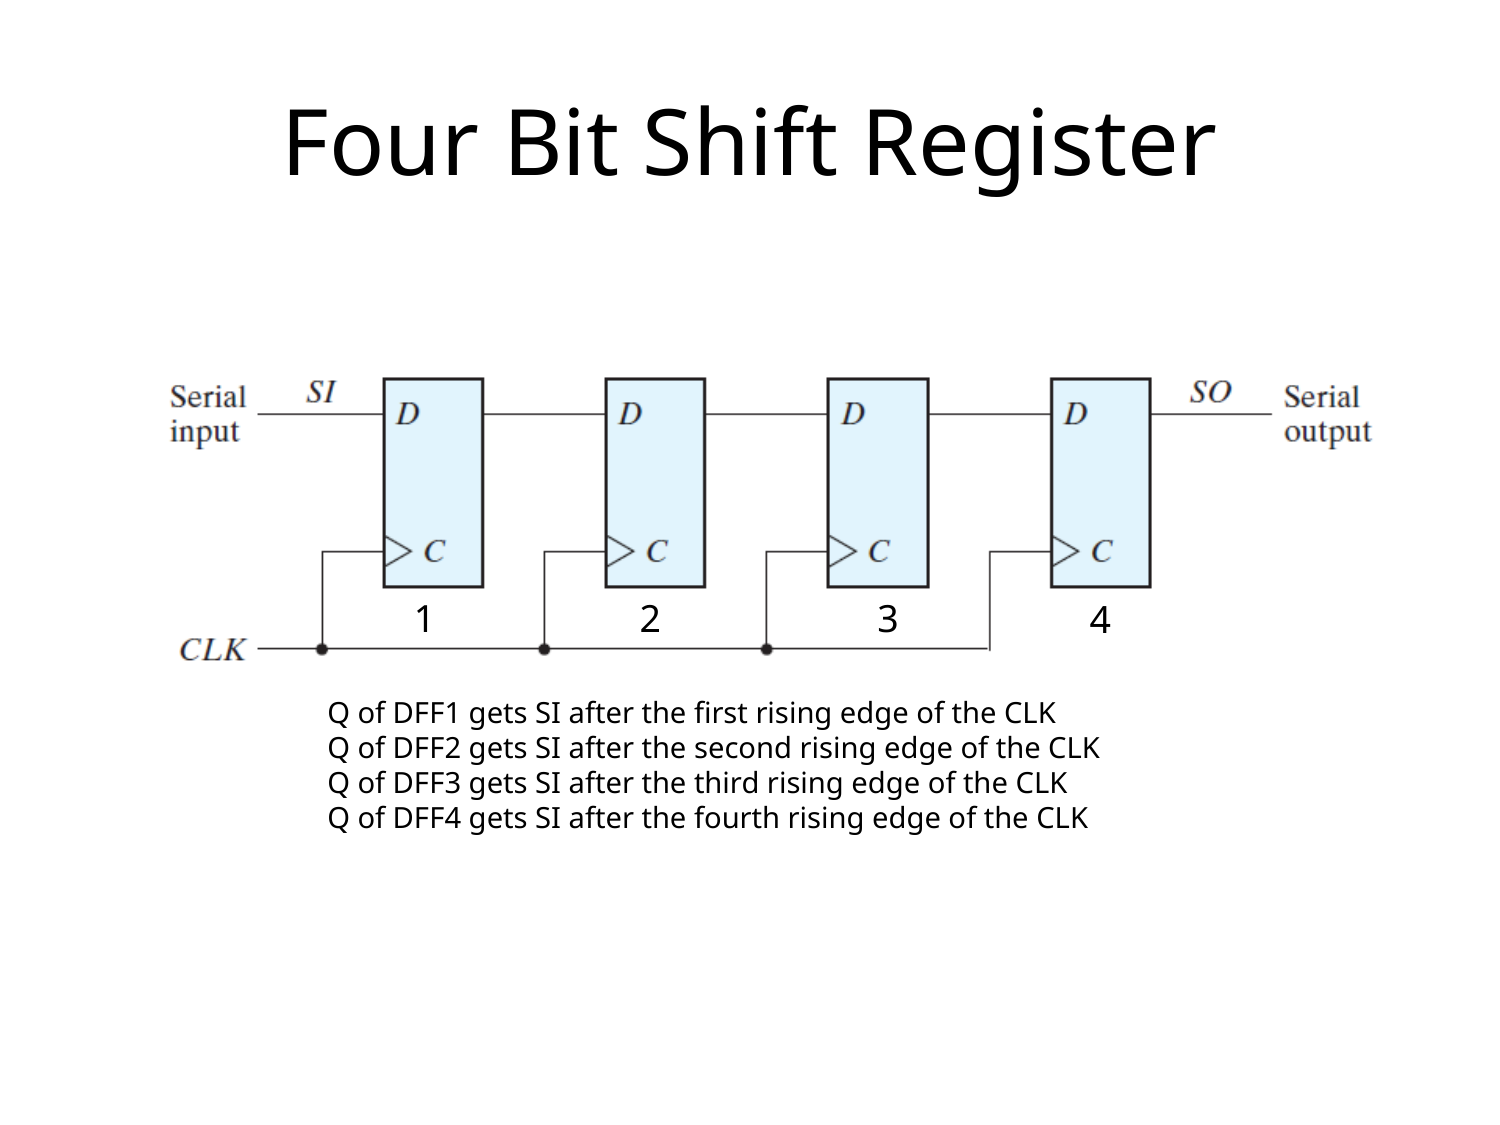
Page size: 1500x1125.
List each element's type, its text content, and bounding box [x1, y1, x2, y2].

title Four Bit Shift Register [75, 45, 1425, 233]
text_box Q of DFF1 gets SI after the first rising edge of the CLK Q of DFF2 gets SI after the second rising edge of the CLK Q of DFF3 gets SI after the third rising edge of the CLK Q of DFF4 gets SI after the fourth rising edge of the CLK [312, 754, 1116, 933]
picture [149, 272, 1402, 746]
